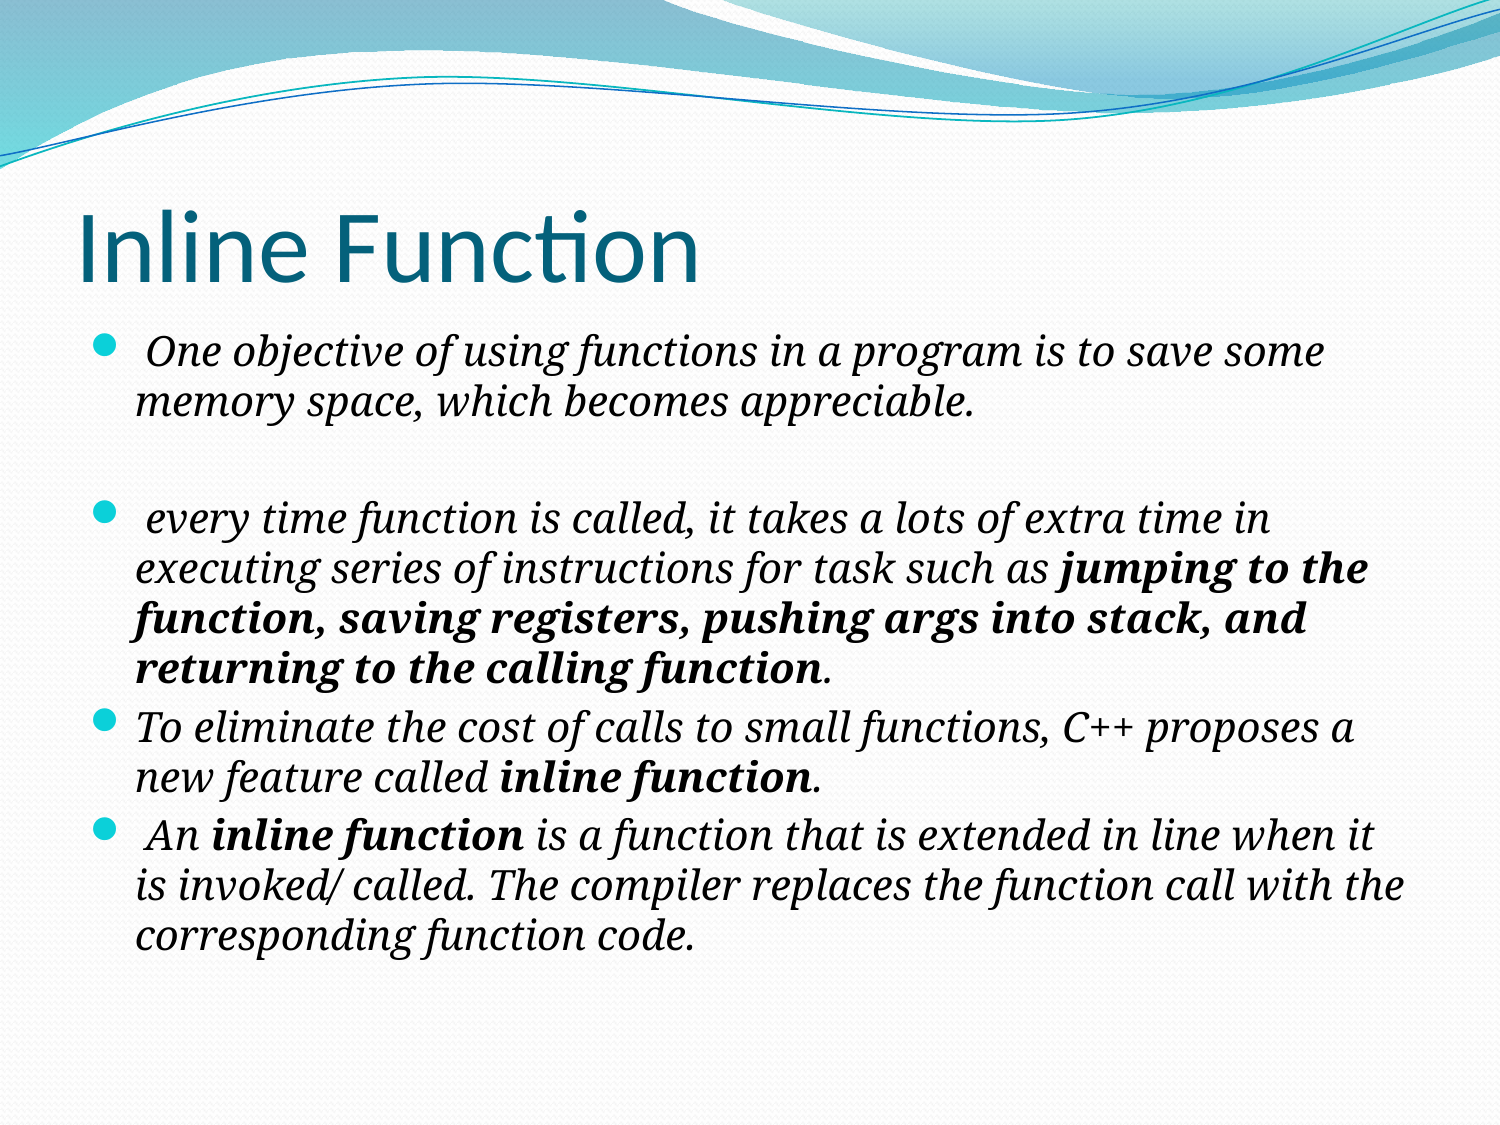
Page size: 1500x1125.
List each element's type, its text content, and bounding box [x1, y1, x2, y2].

list One objective of using functions in a program is to save some memory space, which becomes appreciable. every time function is called, it takes a lots of extra time in executing series of instructions for task such as jumping to the function, saving registers, pushing args into stack, and returning to the calling function. To eliminate the cost of calls to small functions, C++ proposes a new feature called inline function. An inline function is a function that is extended in line when it is invoked/ called. The compiler replaces the function call with the corresponding function code. [75, 317, 1425, 1038]
title Inline Function [75, 115, 1425, 303]
